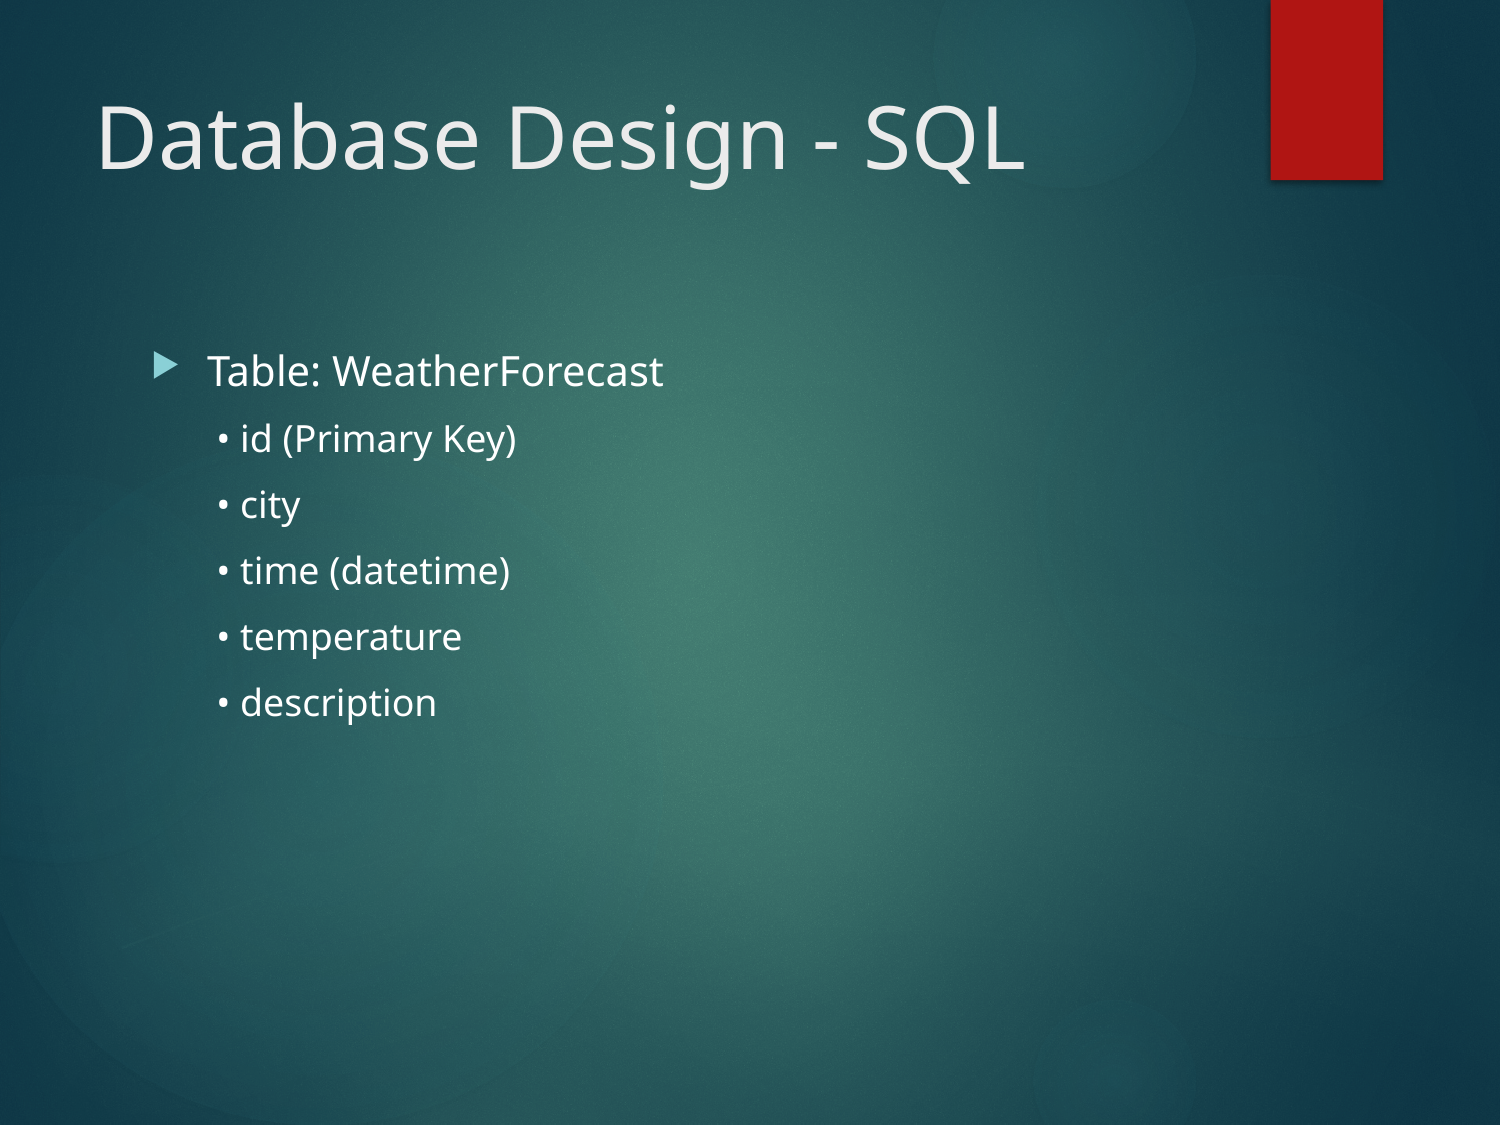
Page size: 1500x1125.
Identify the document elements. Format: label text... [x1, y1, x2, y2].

list Table: WeatherForecast • id (Primary Key) • city • time (datetime) • temperature • description [135, 336, 1237, 1025]
title Database Design - SQL [79, 74, 1237, 304]
